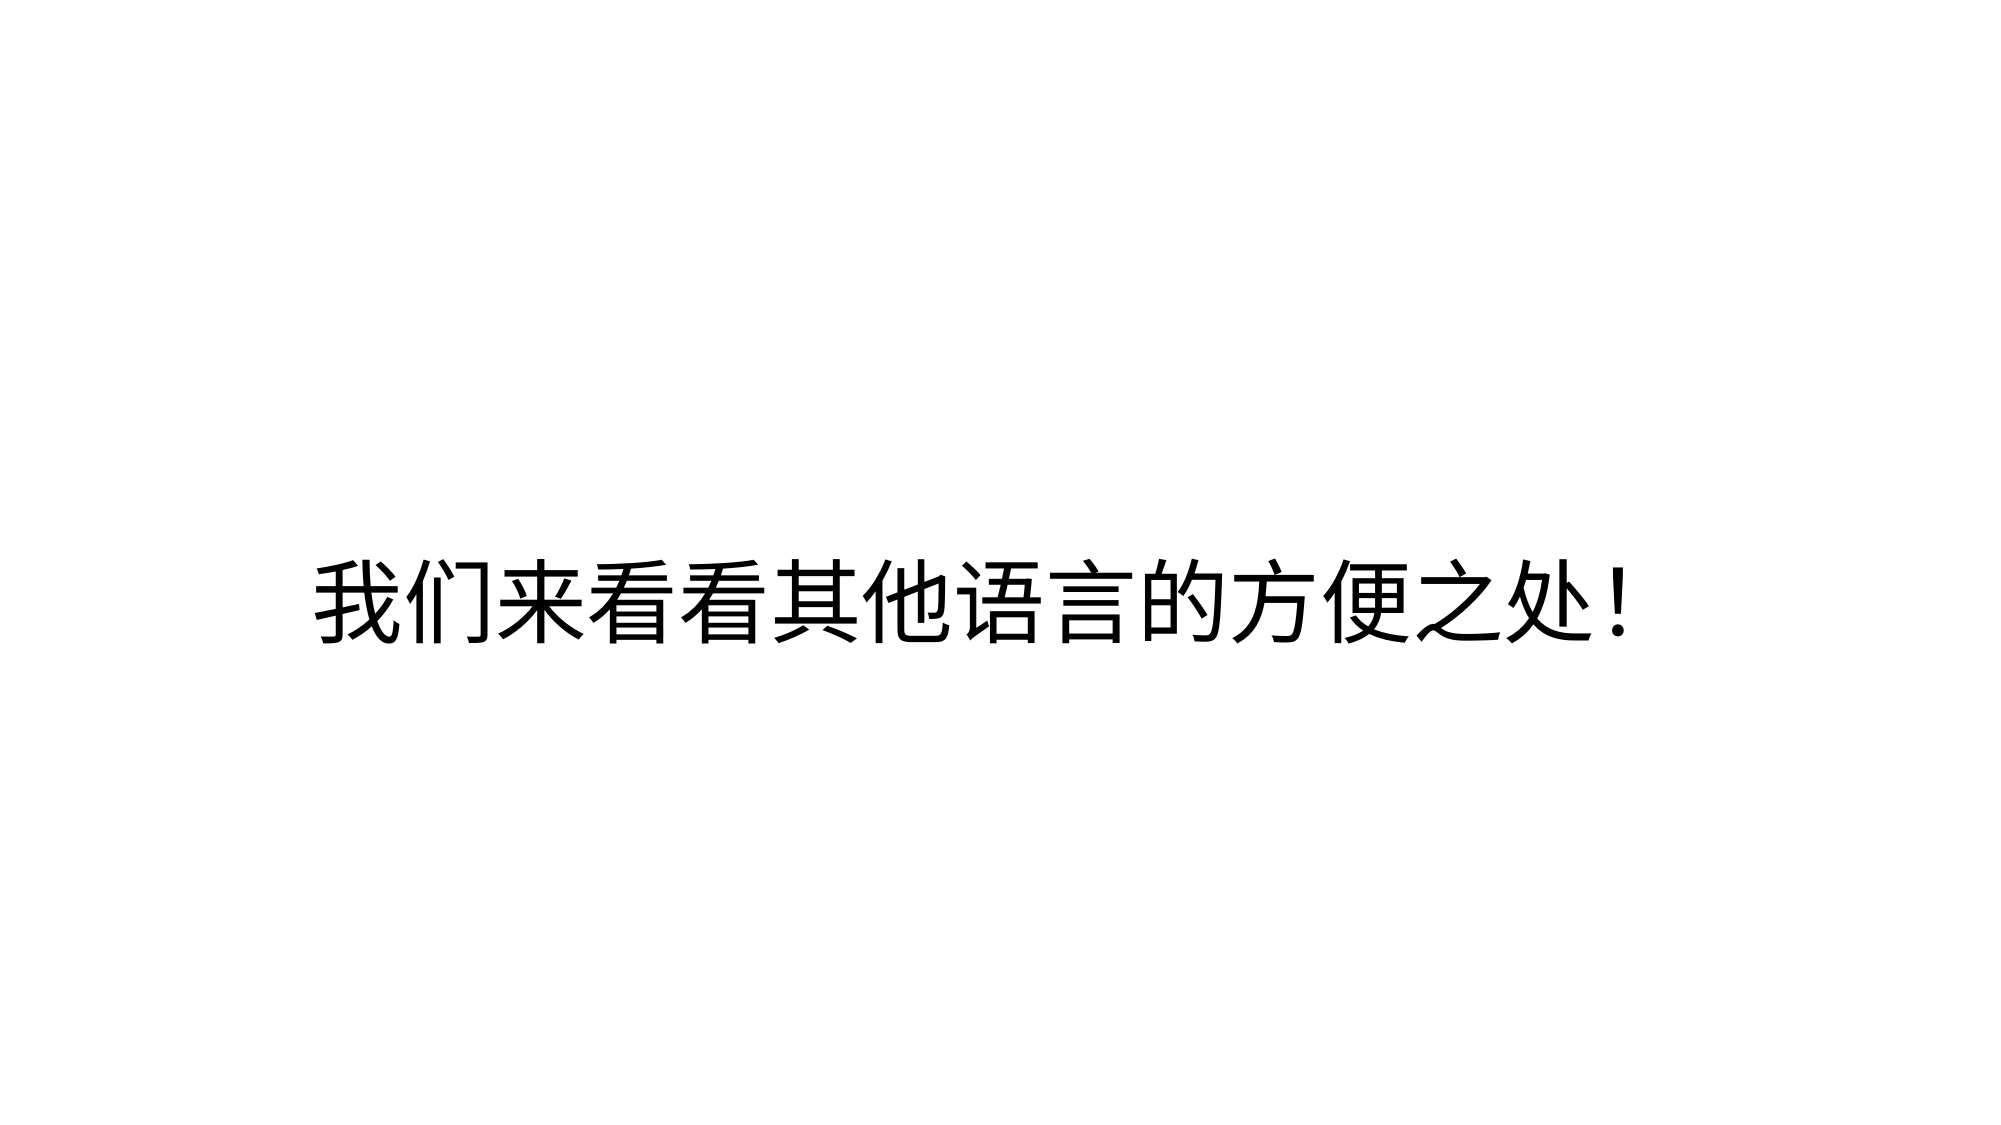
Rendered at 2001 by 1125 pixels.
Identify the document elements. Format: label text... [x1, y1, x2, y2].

list 我们来看看其他语言的方便之处！ [137, 299, 1863, 1014]
